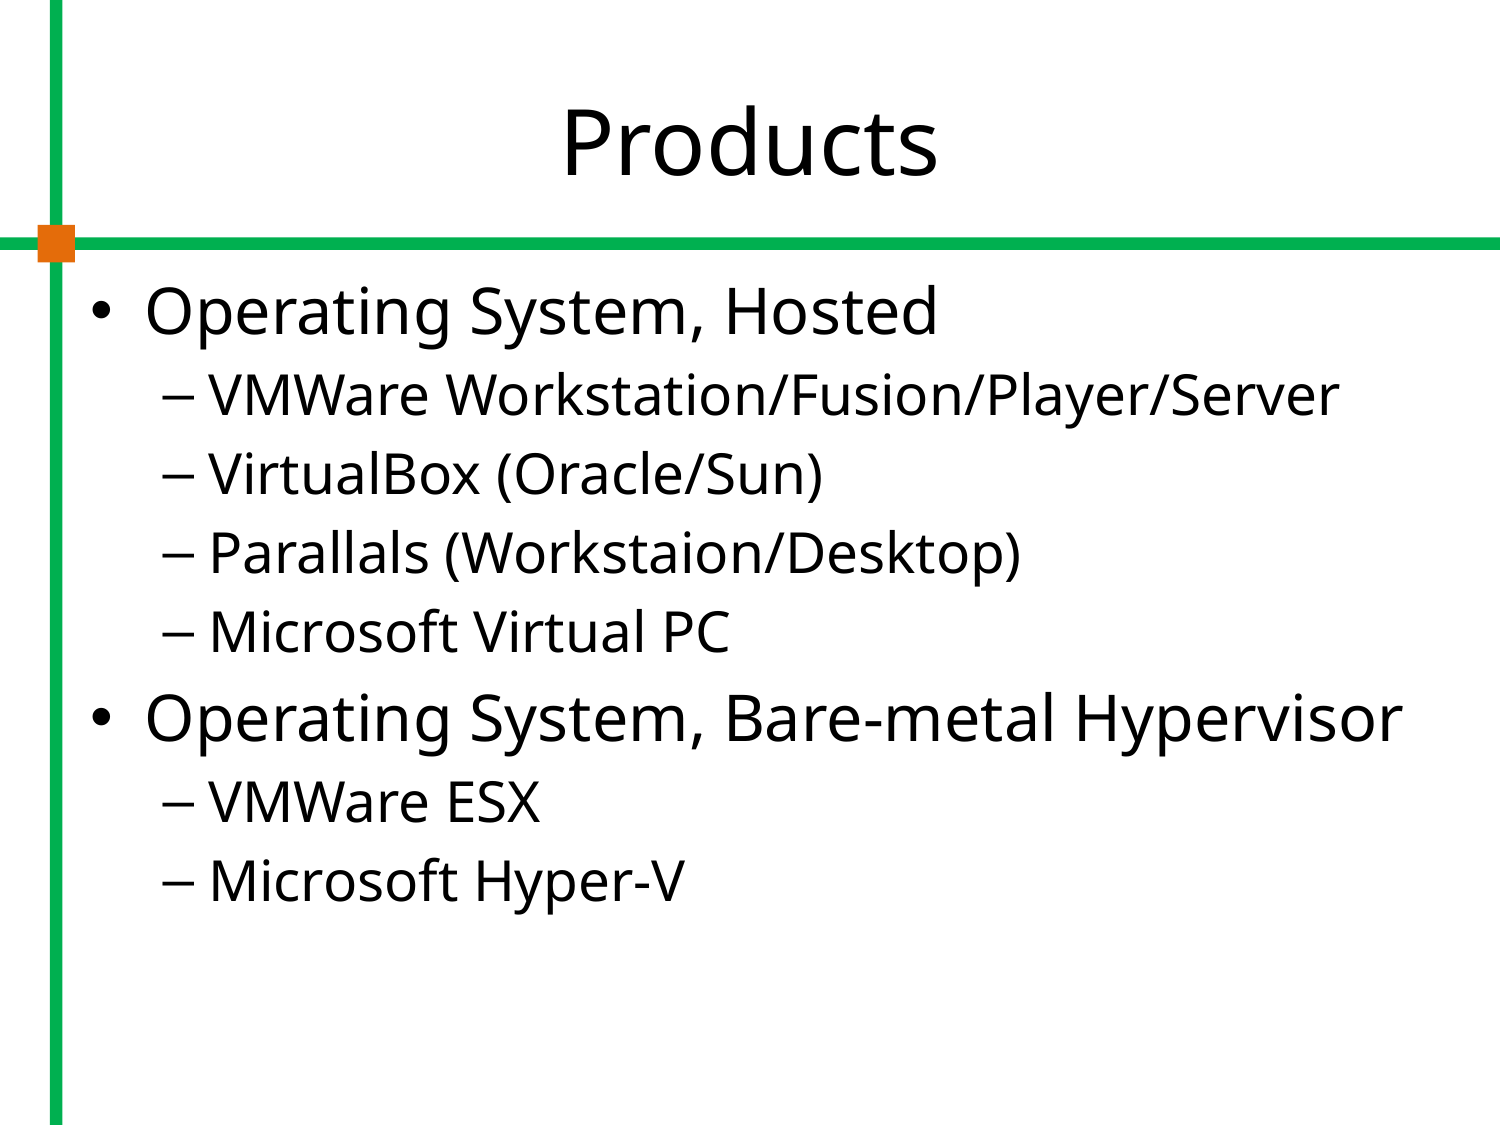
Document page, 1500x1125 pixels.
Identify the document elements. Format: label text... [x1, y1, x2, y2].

list Operating System, Hosted VMWare Workstation/Fusion/Player/Server VirtualBox (Oracle/Sun) Parallals (Workstaion/Desktop) Microsoft Virtual PC Operating System, Bare-metal Hypervisor VMWare ESX Microsoft Hyper-V [75, 262, 1425, 1005]
title Products [75, 45, 1425, 233]
